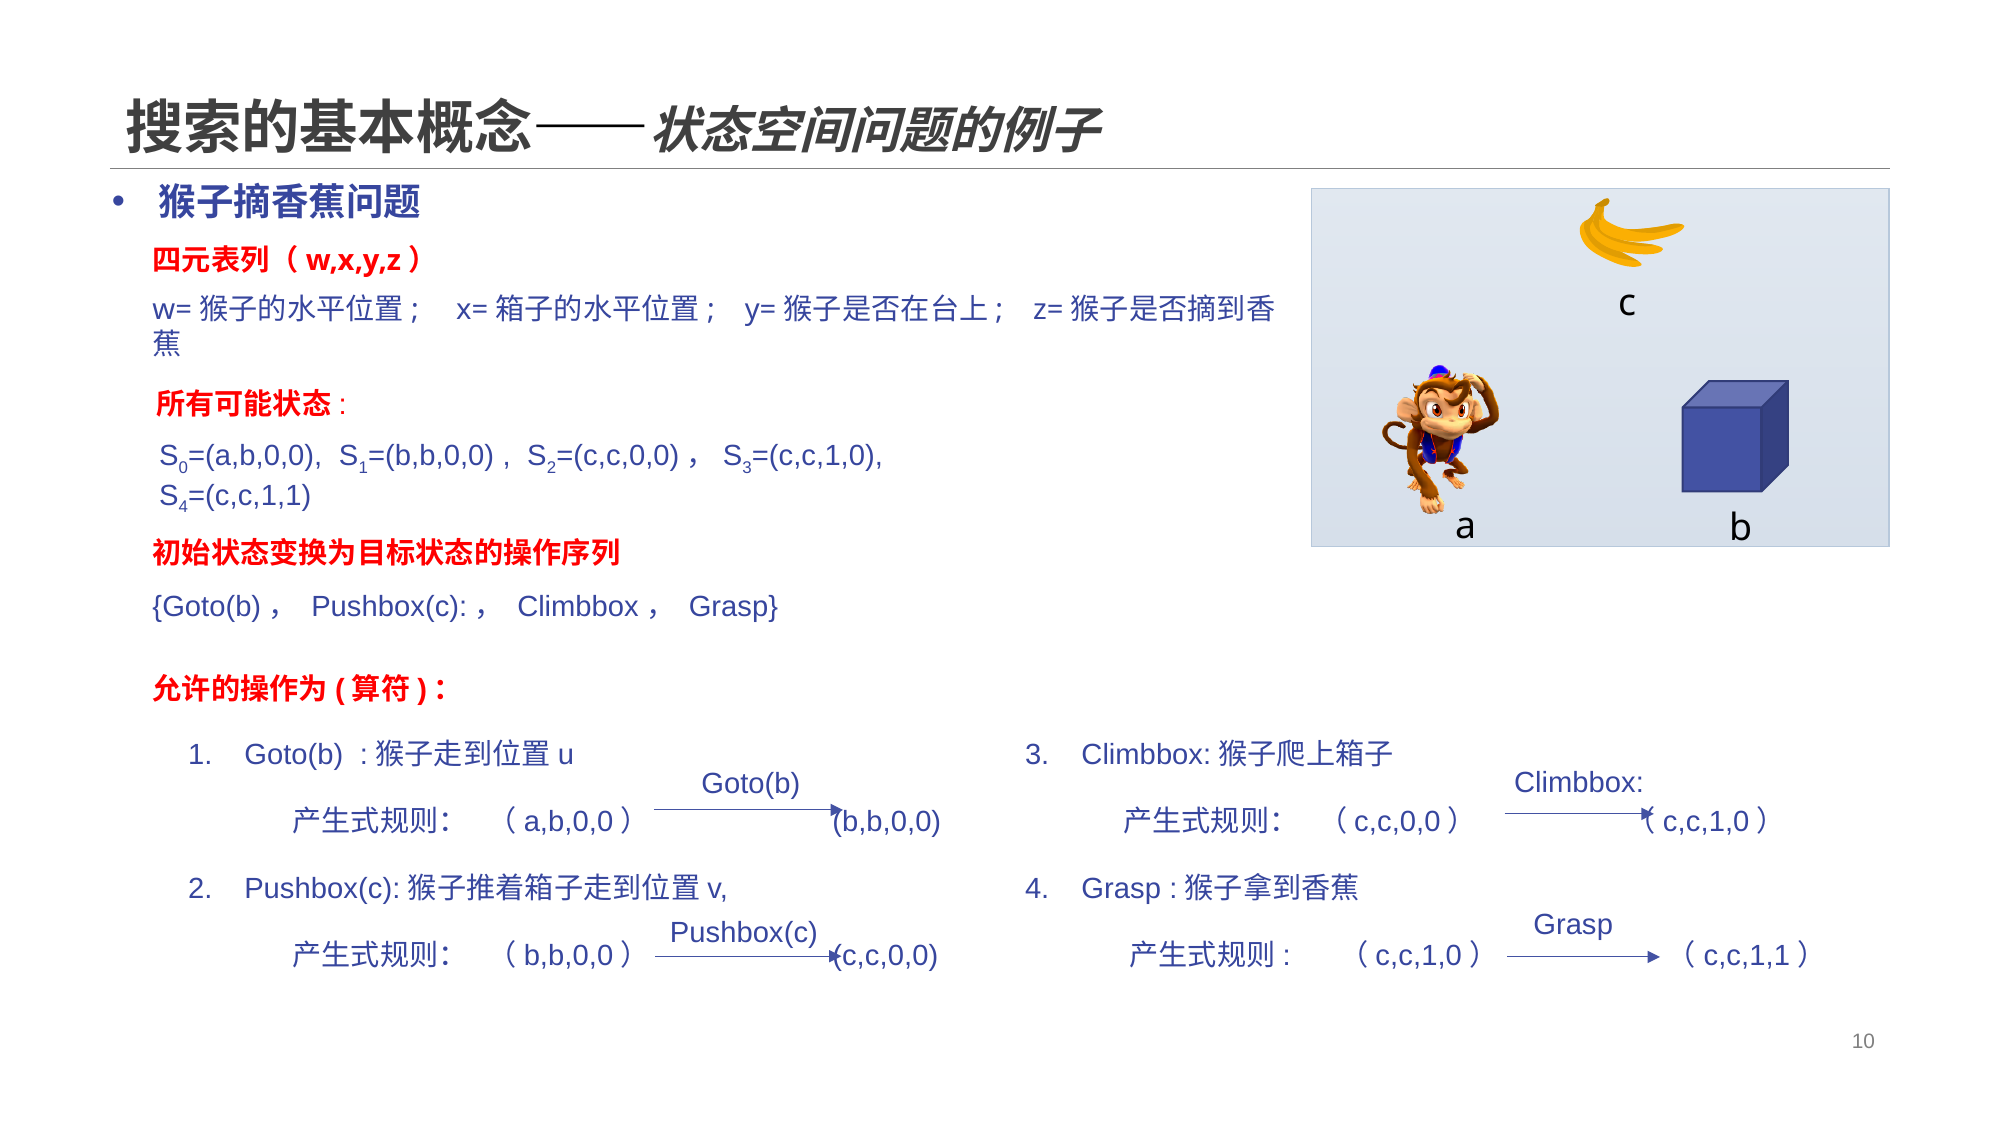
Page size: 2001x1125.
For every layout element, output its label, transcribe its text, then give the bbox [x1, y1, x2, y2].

slide_number 10 [1412, 1023, 1890, 1058]
text_box 所有可能状态: [141, 378, 529, 429]
text_box 猴子摘香蕉问题 [97, 170, 437, 231]
text_box 初始状态变换为目标状态的操作序列 {Goto(b)， Pushbox(c):， Climbbox， Grasp} [137, 510, 1023, 630]
text_box S0=(a,b,0,0), S1=(b,b,0,0) , S2=(c,c,0,0)，S3=(c,c,1,0), S4=(c,c,1,1) [144, 429, 1059, 524]
text_box 四元表列（w,x,y,z） w=猴子的水平位置; x=箱子的水平位置; y=猴子是否在台上; z=猴子是否摘到香蕉 [137, 233, 1311, 368]
title 搜索的基本概念——状态空间问题的例子 [109, 0, 1890, 169]
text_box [137, 662, 1877, 991]
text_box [1311, 188, 1890, 547]
